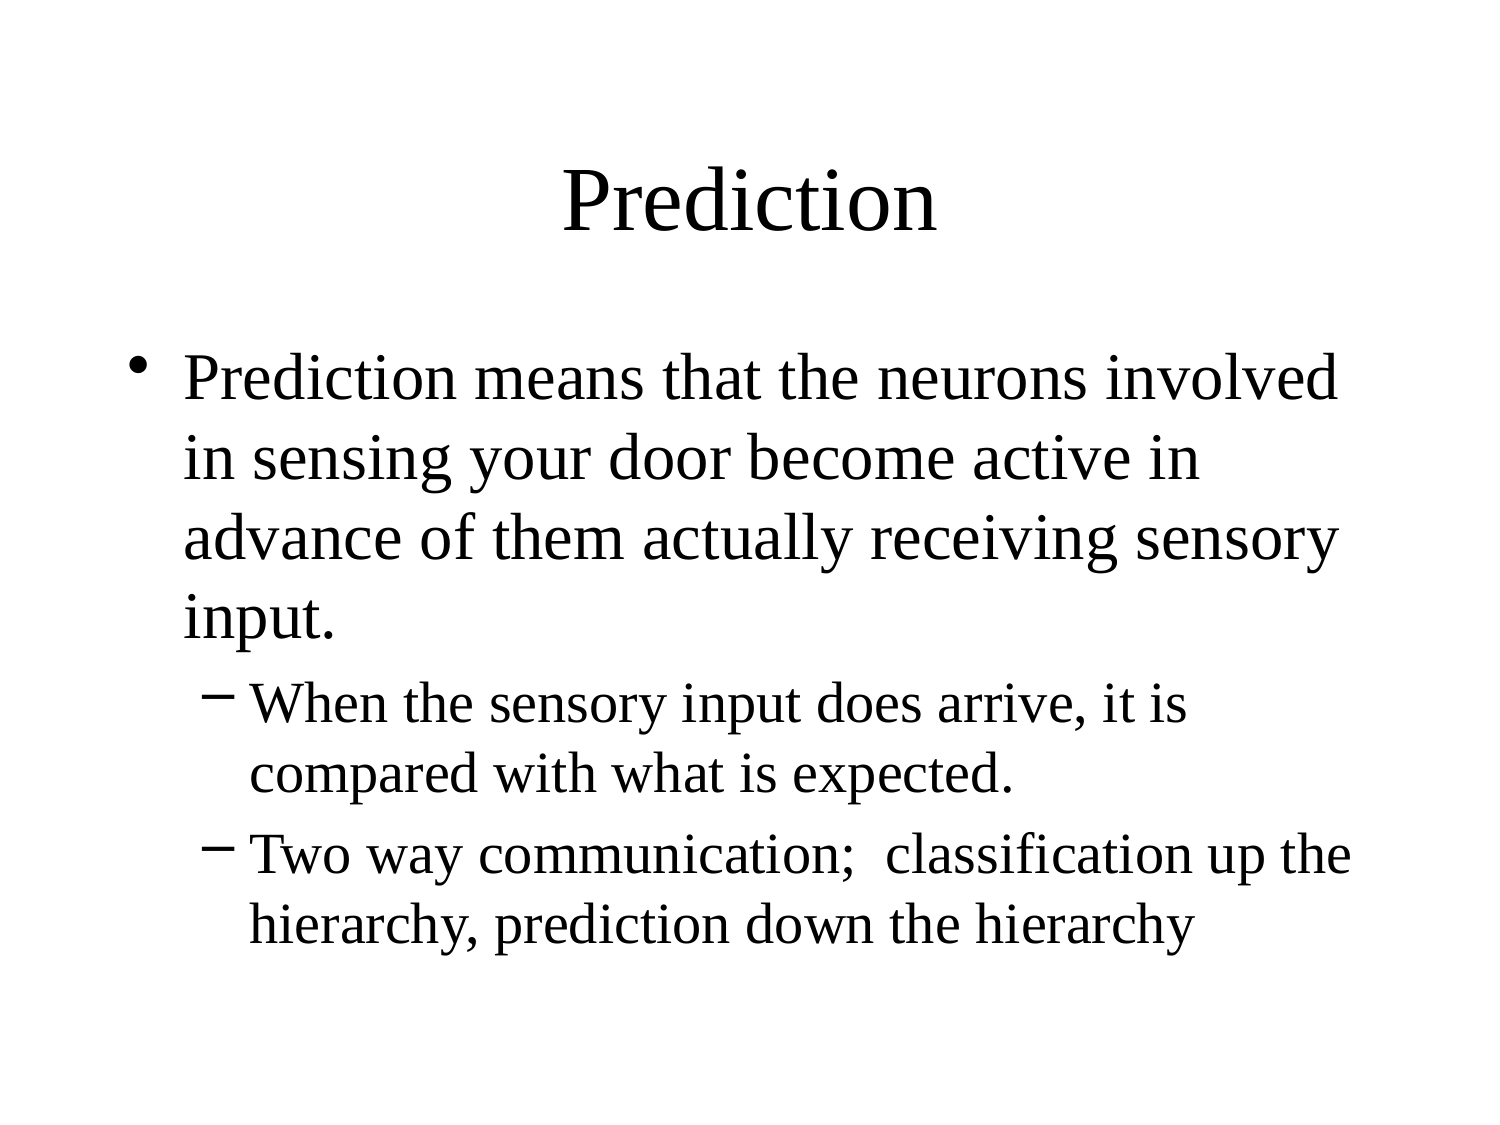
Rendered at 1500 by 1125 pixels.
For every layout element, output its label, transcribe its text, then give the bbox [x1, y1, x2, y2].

title Prediction [112, 99, 1388, 288]
list Prediction means that the neurons involved in sensing your door become active in advance of them actually receiving sensory input. When the sensory input does arrive, it is compared with what is expected. Two way communication; classification up the hierarchy, prediction down the hierarchy [112, 324, 1388, 1001]
